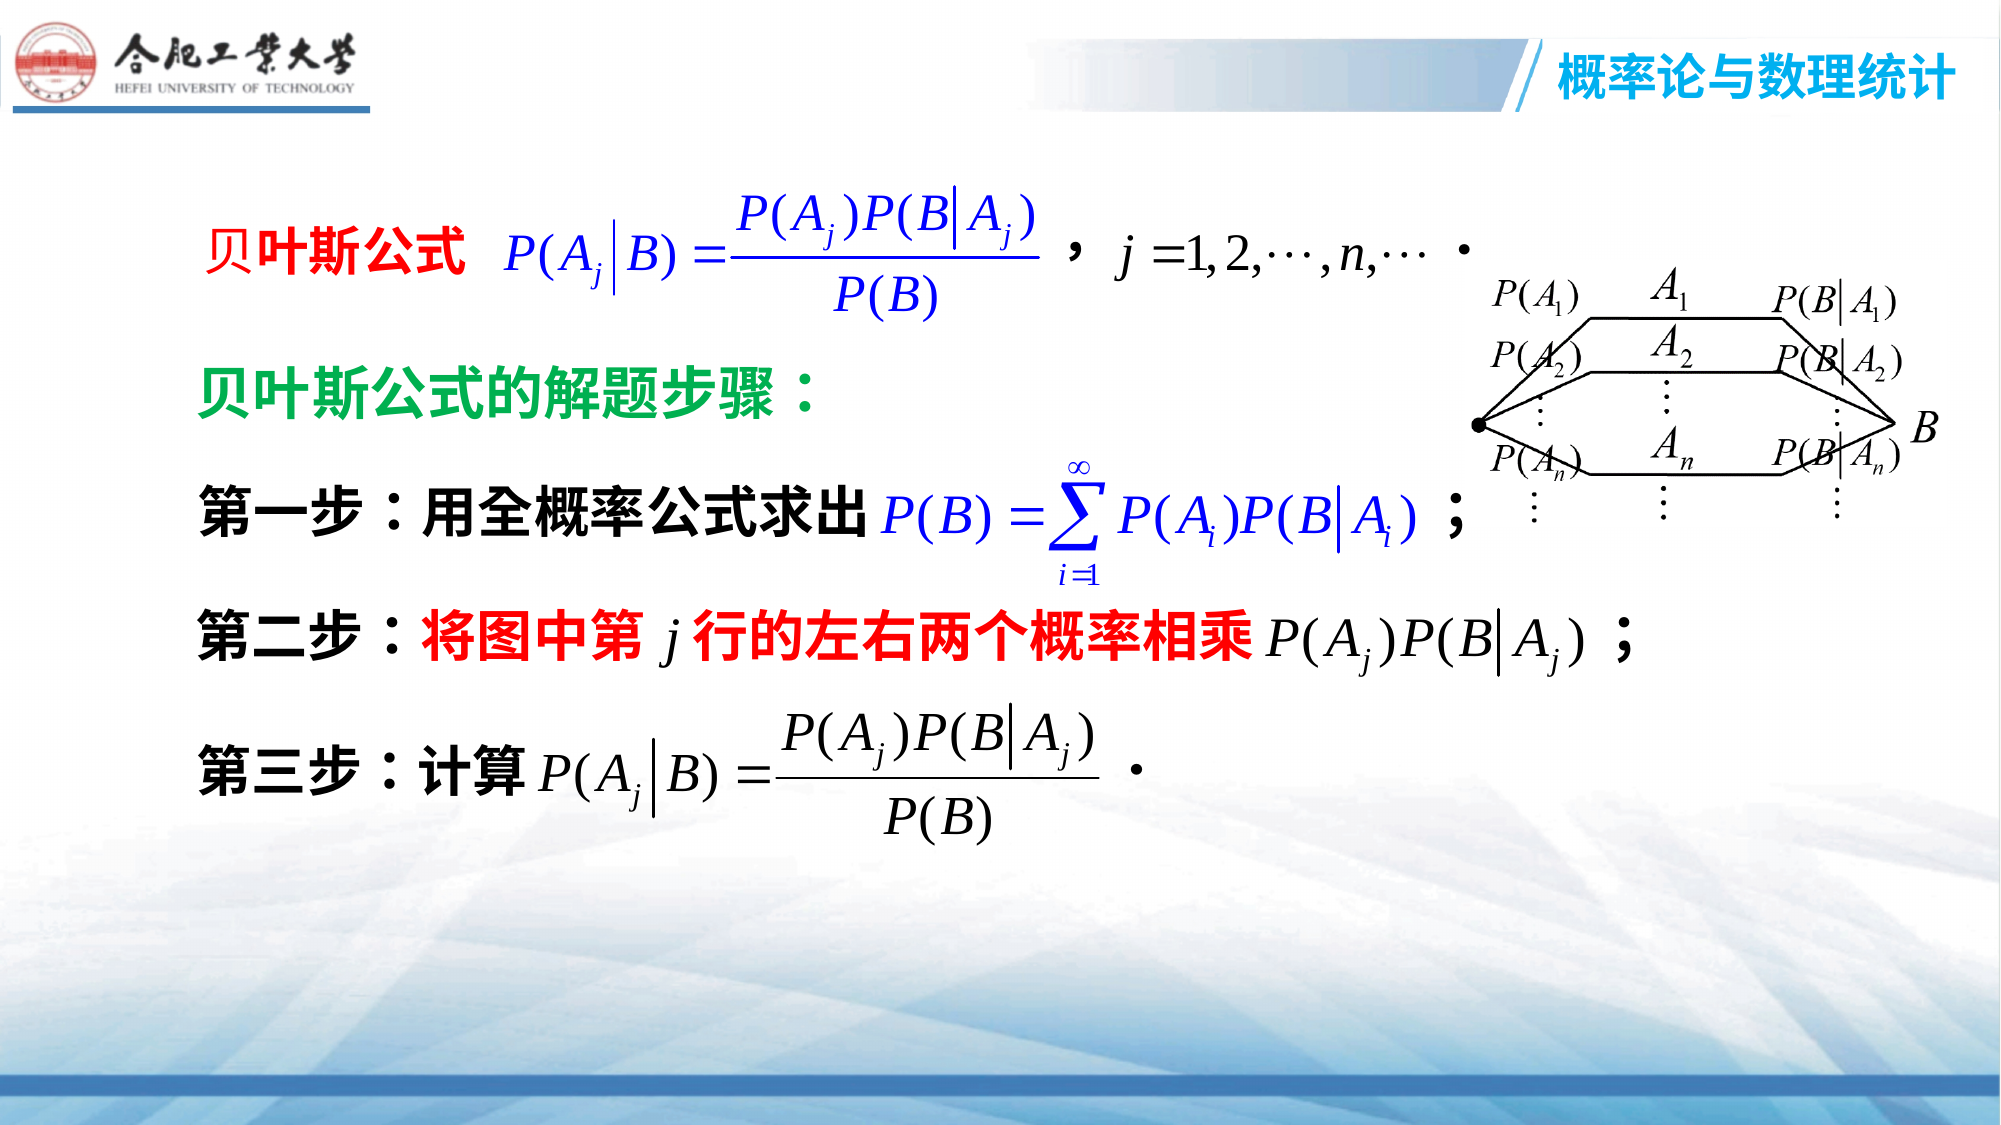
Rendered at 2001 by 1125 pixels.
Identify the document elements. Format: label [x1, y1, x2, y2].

text_box [99, 440, 1536, 598]
text_box [99, 690, 1511, 895]
text_box [195, 596, 1707, 705]
text_box [152, 173, 1541, 379]
picture [0, 0, 2001, 1125]
text_box [195, 379, 1011, 440]
